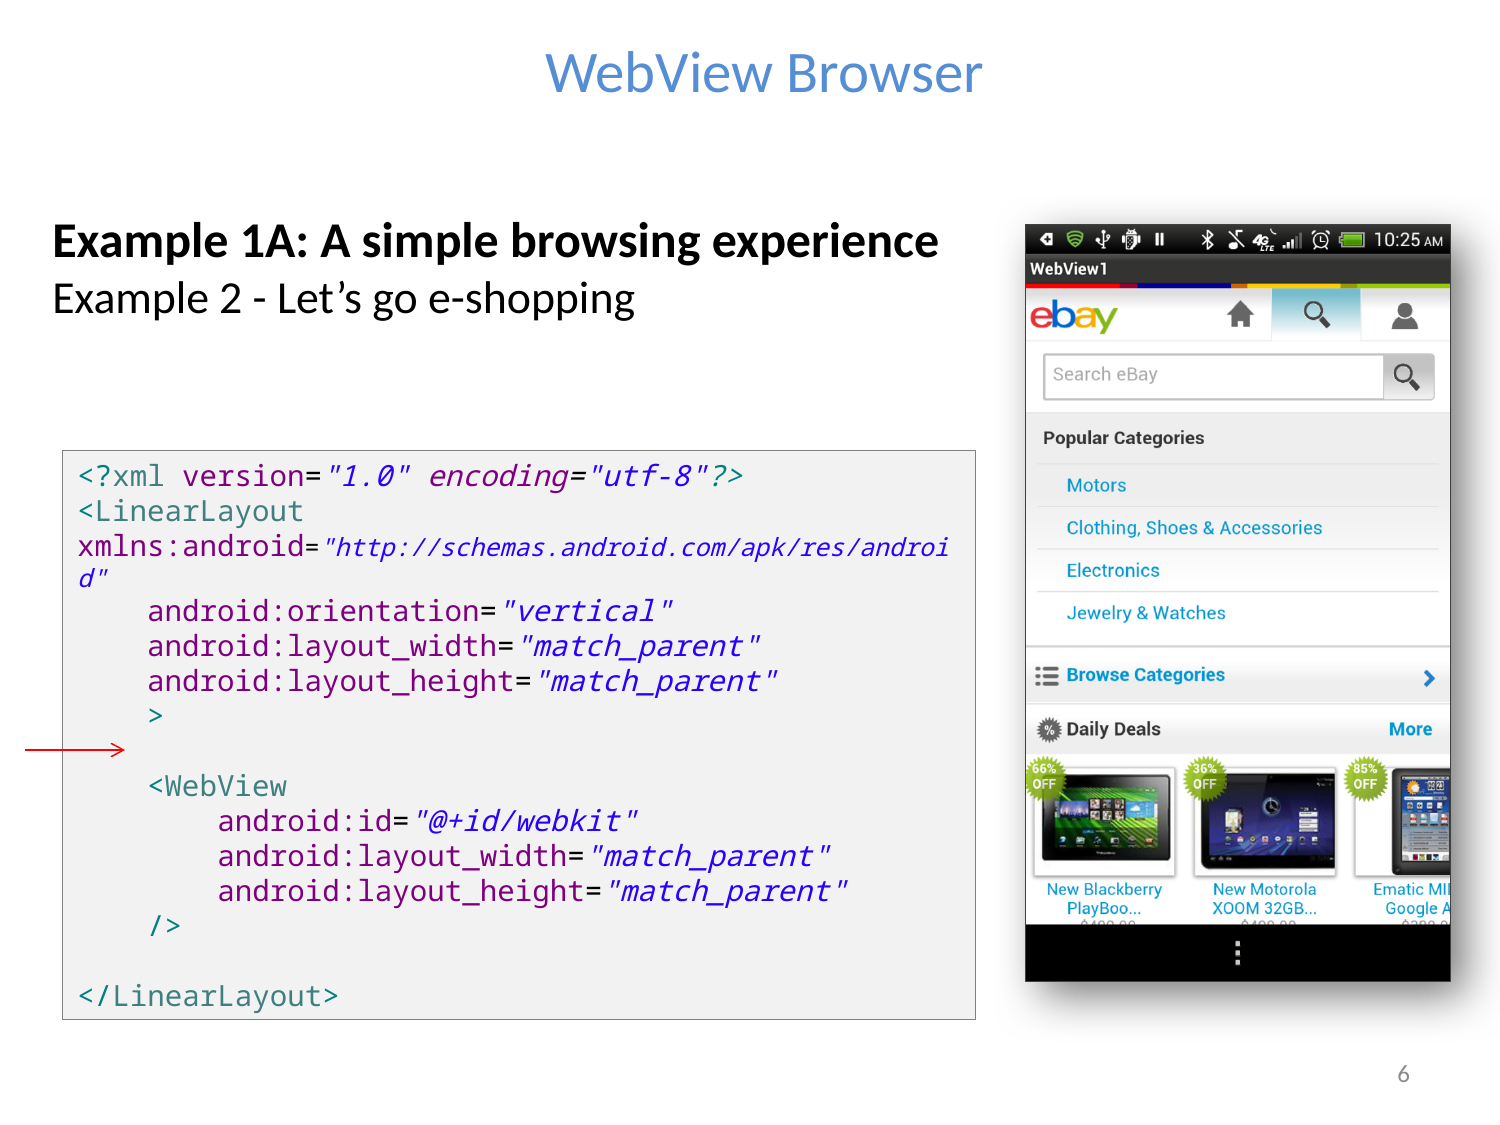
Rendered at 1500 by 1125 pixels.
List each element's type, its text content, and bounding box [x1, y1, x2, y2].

text_box Example 1A: A simple browsing experience Example 2 - Let’s go e-shopping [37, 200, 1438, 330]
text_box <?xml version="1.0" encoding="utf-8"?> <LinearLayout xmlns:android="http://schemas.android.com/apk/res/android" android:orientation="vertical" android:layout_width="match_parent" android:layout_height="match_parent" > <WebView android:id="@+id/webkit" android:layout_width="match_parent" android:layout_height="match_parent" /> </LinearLayout> [62, 450, 975, 1020]
picture [1024, 224, 1451, 981]
text_box 6 [1074, 1042, 1425, 1103]
text_box WebView Browser [49, 7, 1400, 113]
